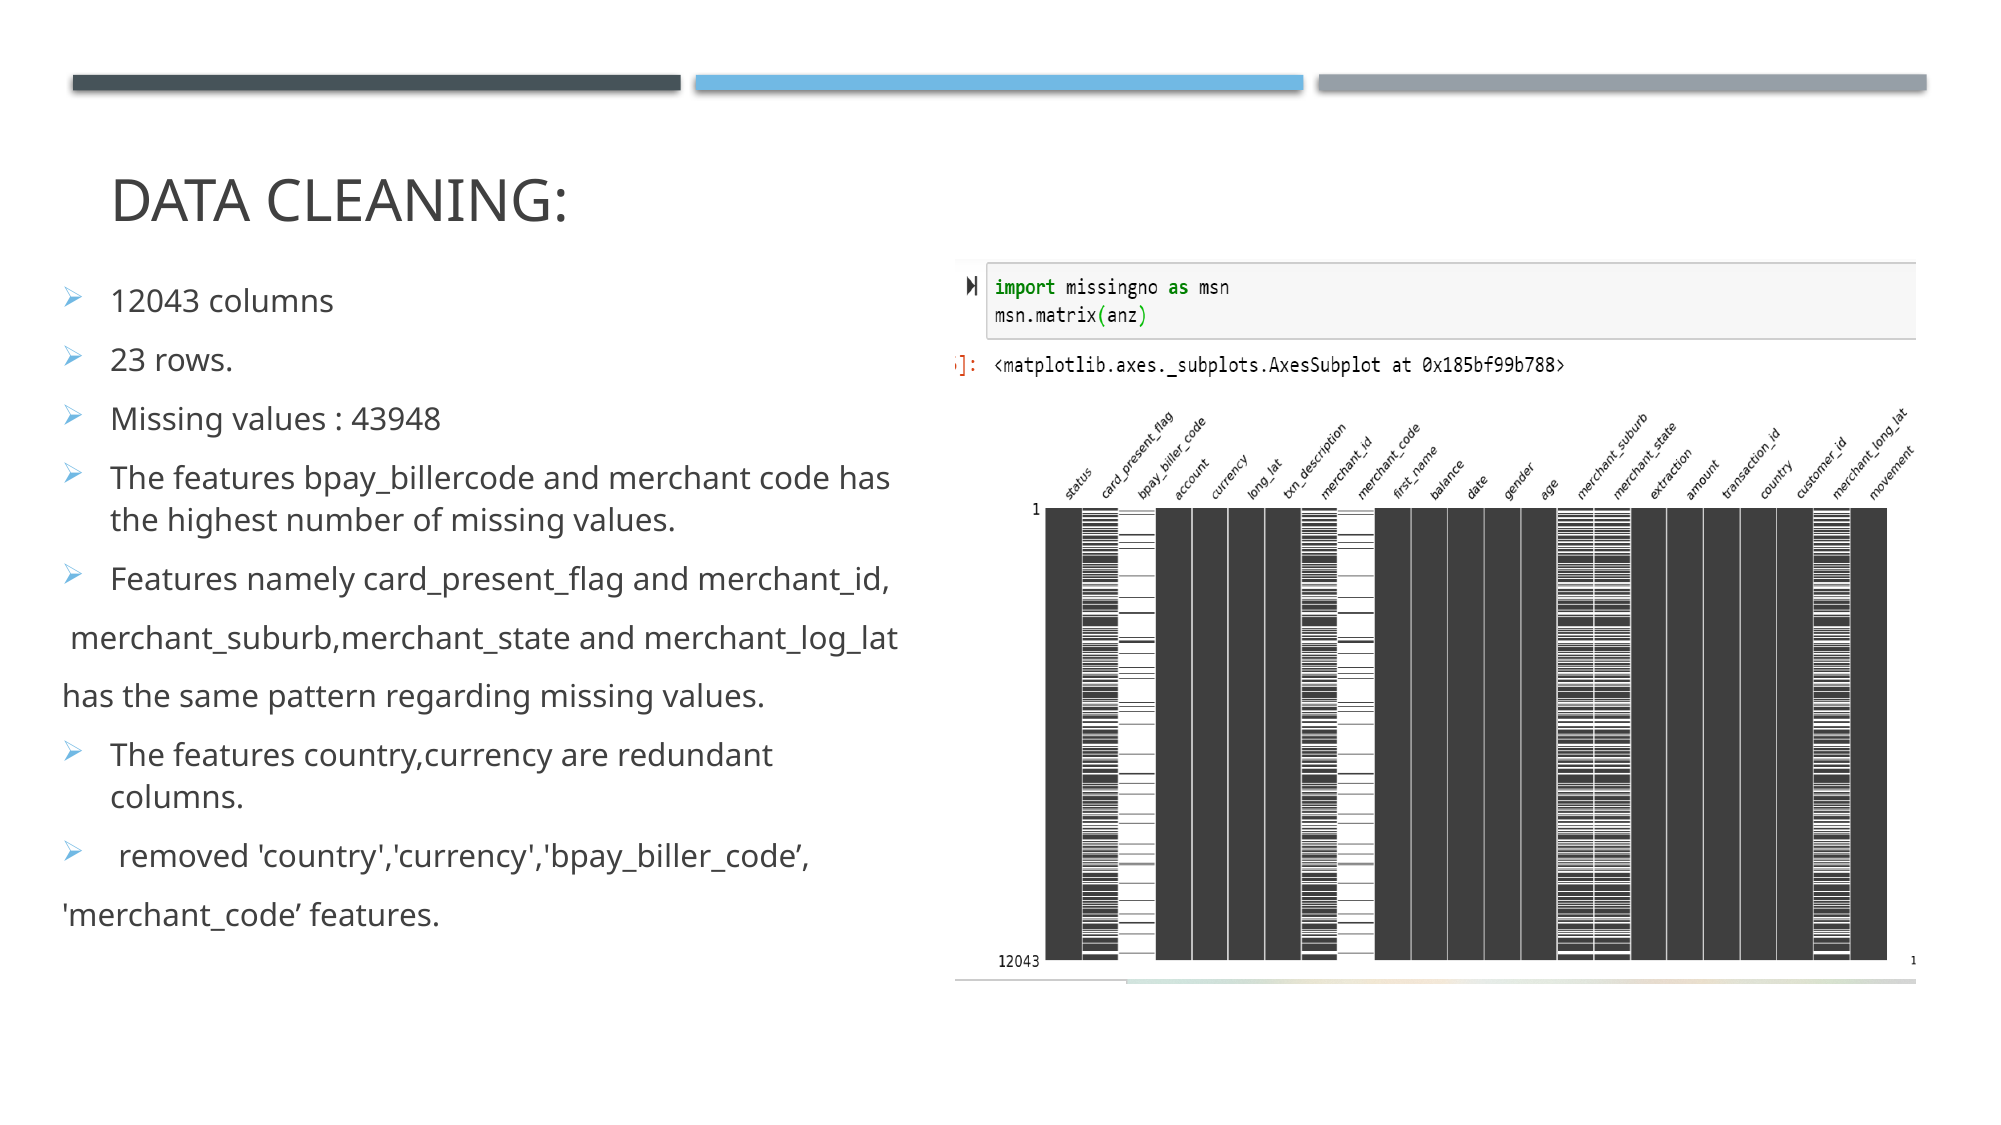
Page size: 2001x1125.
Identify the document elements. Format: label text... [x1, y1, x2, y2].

picture [955, 258, 1917, 985]
title Data cleaning: [95, 115, 1905, 311]
list 12043 columns 23 rows. Missing values : 43948 The features bpay_billercode and merchant code has the highest number of missing values. Features namely card_present_flag and merchant_id, merchant_suburb,merchant_state and merchant_log_lat has the same pattern regarding missing values. The features country,currency are redundant columns. removed 'country','currency','bpay_biller_code’, 'merchant_code’ features. [46, 259, 924, 1010]
